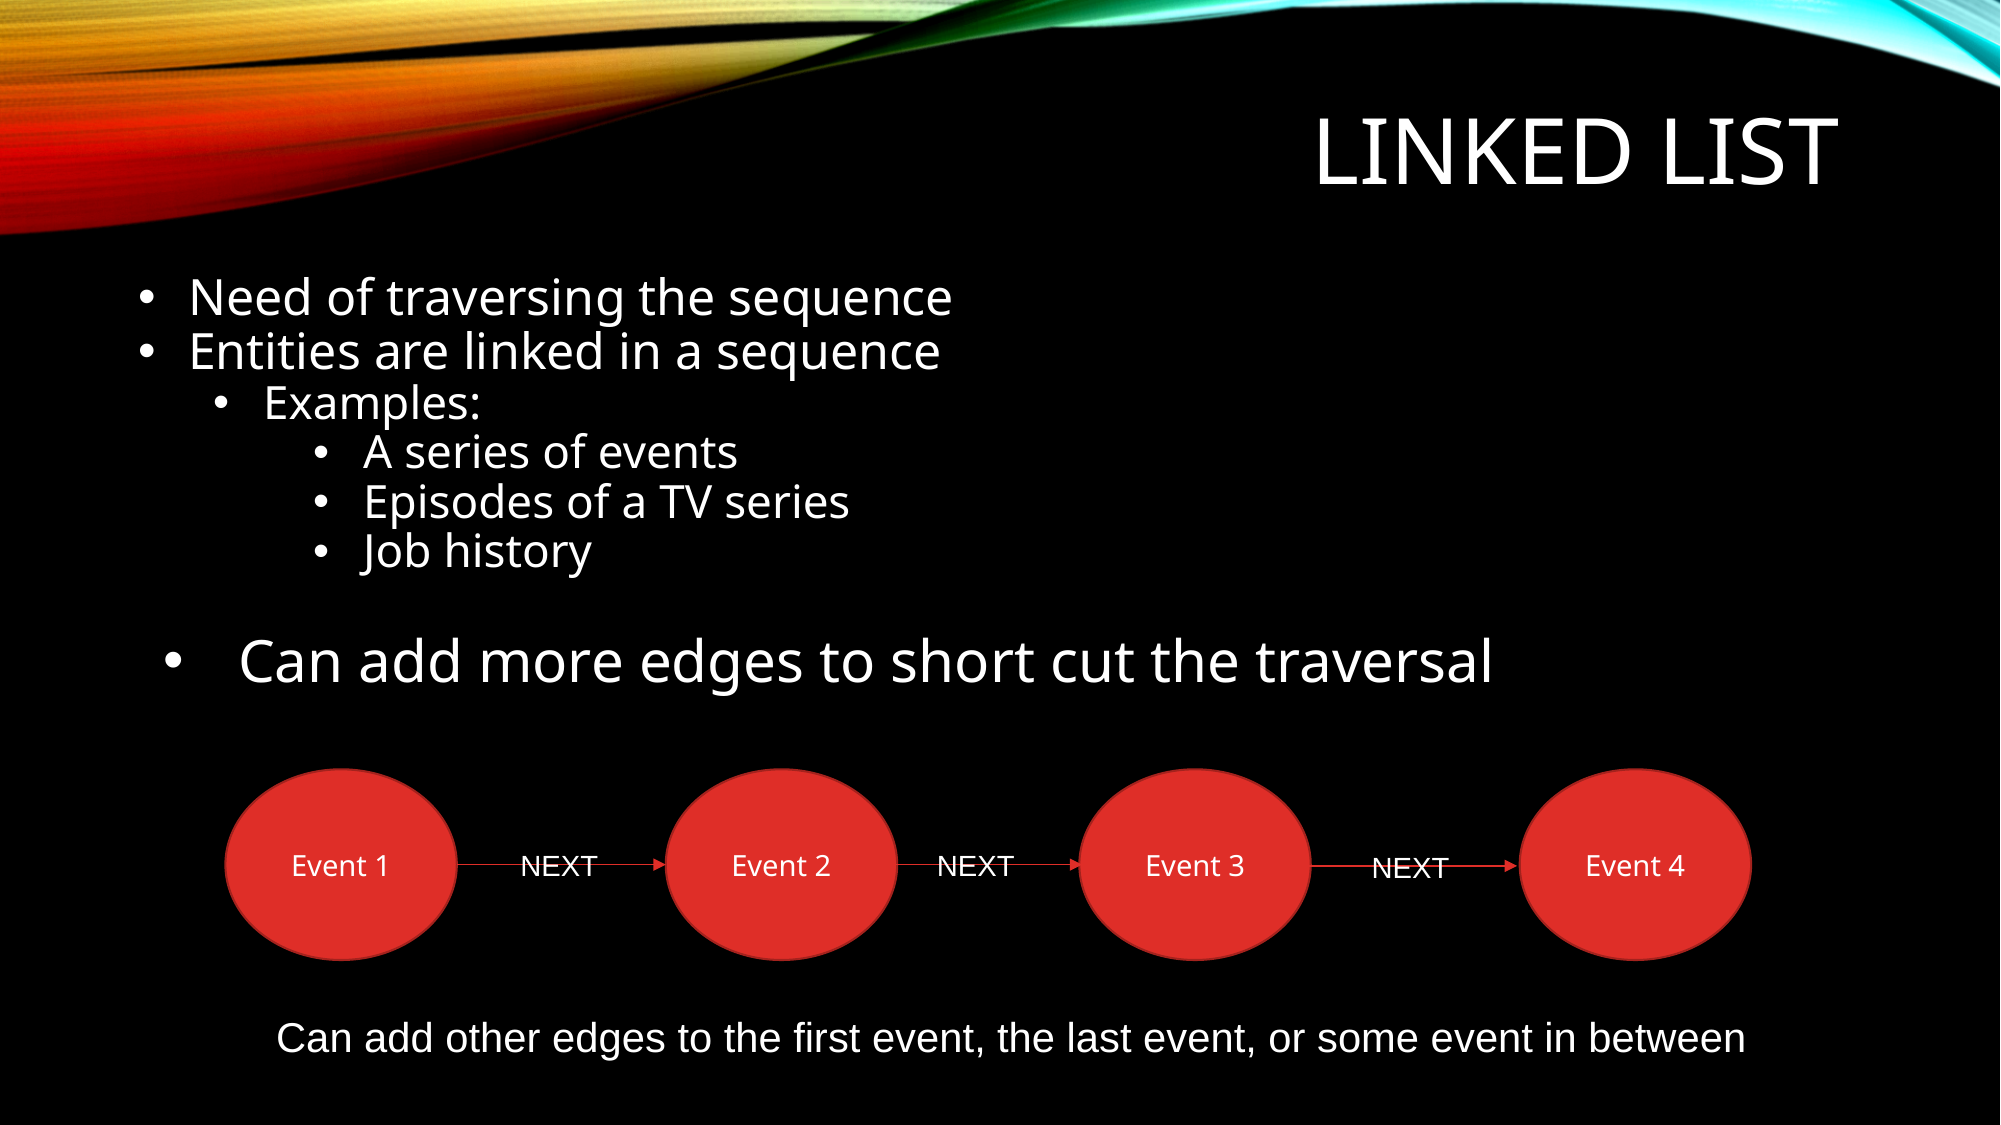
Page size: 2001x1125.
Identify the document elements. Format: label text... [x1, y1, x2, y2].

text_box Event 4 [1518, 768, 1753, 962]
text_box Event 3 [1078, 768, 1312, 962]
text_box NEXT [922, 840, 1030, 864]
text_box NEXT [505, 840, 614, 864]
text_box Event 2 [664, 768, 899, 962]
title Linked List [68, 85, 1932, 223]
list Need of traversing the sequence Entities are linked in a sequence Examples: A series of events Episodes of a TV series Job history Can add more edges to short cut the traversal [68, 252, 1932, 798]
text_box Can add other edges to the first event, the last event, or some event in between [261, 1003, 1774, 1069]
text_box NEXT [1356, 841, 1465, 865]
picture [0, 0, 2000, 237]
text_box NEXT [505, 865, 614, 891]
text_box Event 1 [224, 768, 458, 962]
text_box NEXT [1356, 867, 1465, 892]
text_box NEXT [922, 865, 1030, 891]
